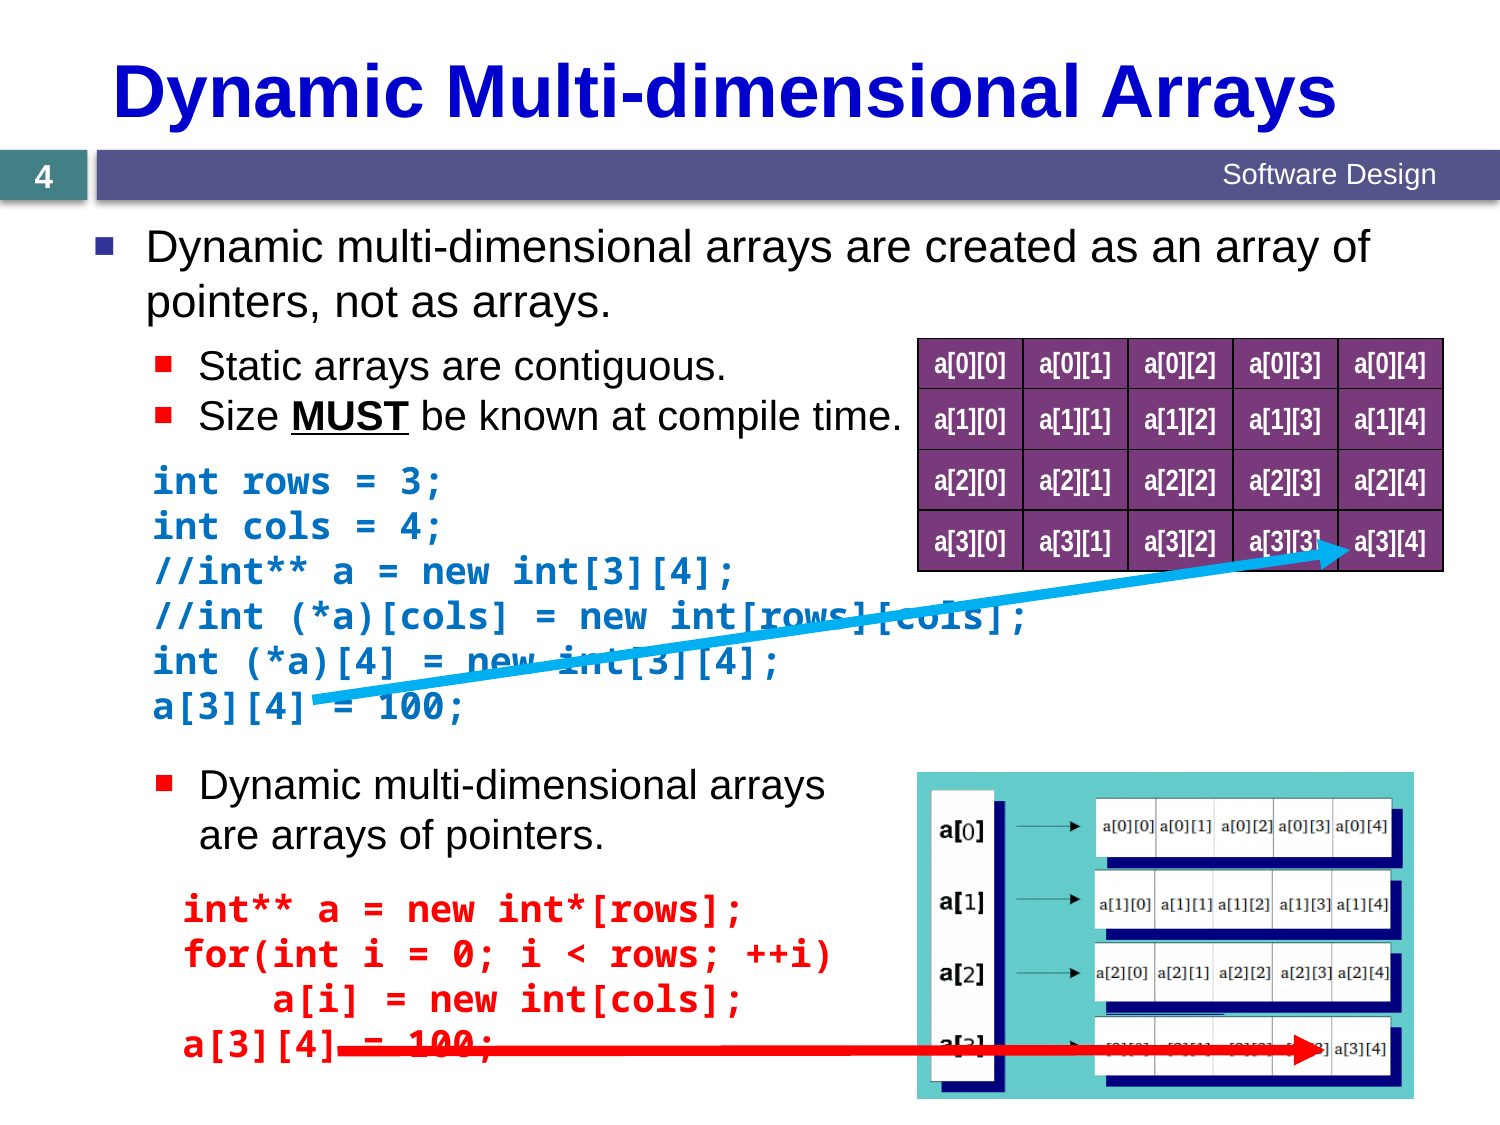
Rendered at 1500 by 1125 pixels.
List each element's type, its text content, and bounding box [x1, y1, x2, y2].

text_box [167, 771, 1415, 1099]
table_cell a[2][3] [1234, 450, 1337, 509]
title Dynamic Multi-dimensional Arrays [97, 27, 1436, 149]
table_header a[0][1] [1024, 339, 1127, 388]
table_header a[0][0] [919, 339, 1022, 388]
table_cell a[3][1] [1024, 511, 1127, 548]
table_cell a[2][0] [919, 450, 1022, 509]
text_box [312, 549, 1351, 701]
table_cell a[1][3] [1234, 389, 1337, 449]
table_cell a[1][0] [919, 389, 1022, 449]
table_cell a[3][4] [1339, 511, 1442, 570]
table_cell a[1][1] [1024, 389, 1127, 449]
text_box int rows = 3; int cols = 4; //int** a = new int[3][4]; //int (*a)[cols] = new int[rows][cols]; int (*a)[4] = new int[3][4]; a[3][4] = 100; [137, 449, 1275, 735]
slide_number 4 [0, 149, 88, 200]
table_cell a[3][3] [1234, 511, 1337, 548]
table_header a[0][3] [1234, 339, 1337, 388]
table_cell a[3][2] [1129, 511, 1232, 548]
table_cell a[2][4] [1339, 450, 1442, 509]
table_header a[0][2] [1129, 339, 1232, 388]
text_box Dynamic multi-dimensional arrays are arrays of pointers. [78, 750, 888, 879]
footer Software Design [562, 142, 1452, 203]
table_cell a[2][1] [1024, 450, 1127, 509]
table_cell a[1][4] [1339, 389, 1442, 449]
list Dynamic multi-dimensional arrays are created as an array of pointers, not as arrays. Static arrays are contiguous. Size MUST be known at compile time. [77, 209, 1416, 469]
table_cell a[3][0] [919, 511, 1022, 548]
table_cell a[1][2] [1129, 389, 1232, 449]
table_cell a[2][2] [1129, 450, 1232, 509]
table_header a[0][4] [1339, 339, 1442, 388]
